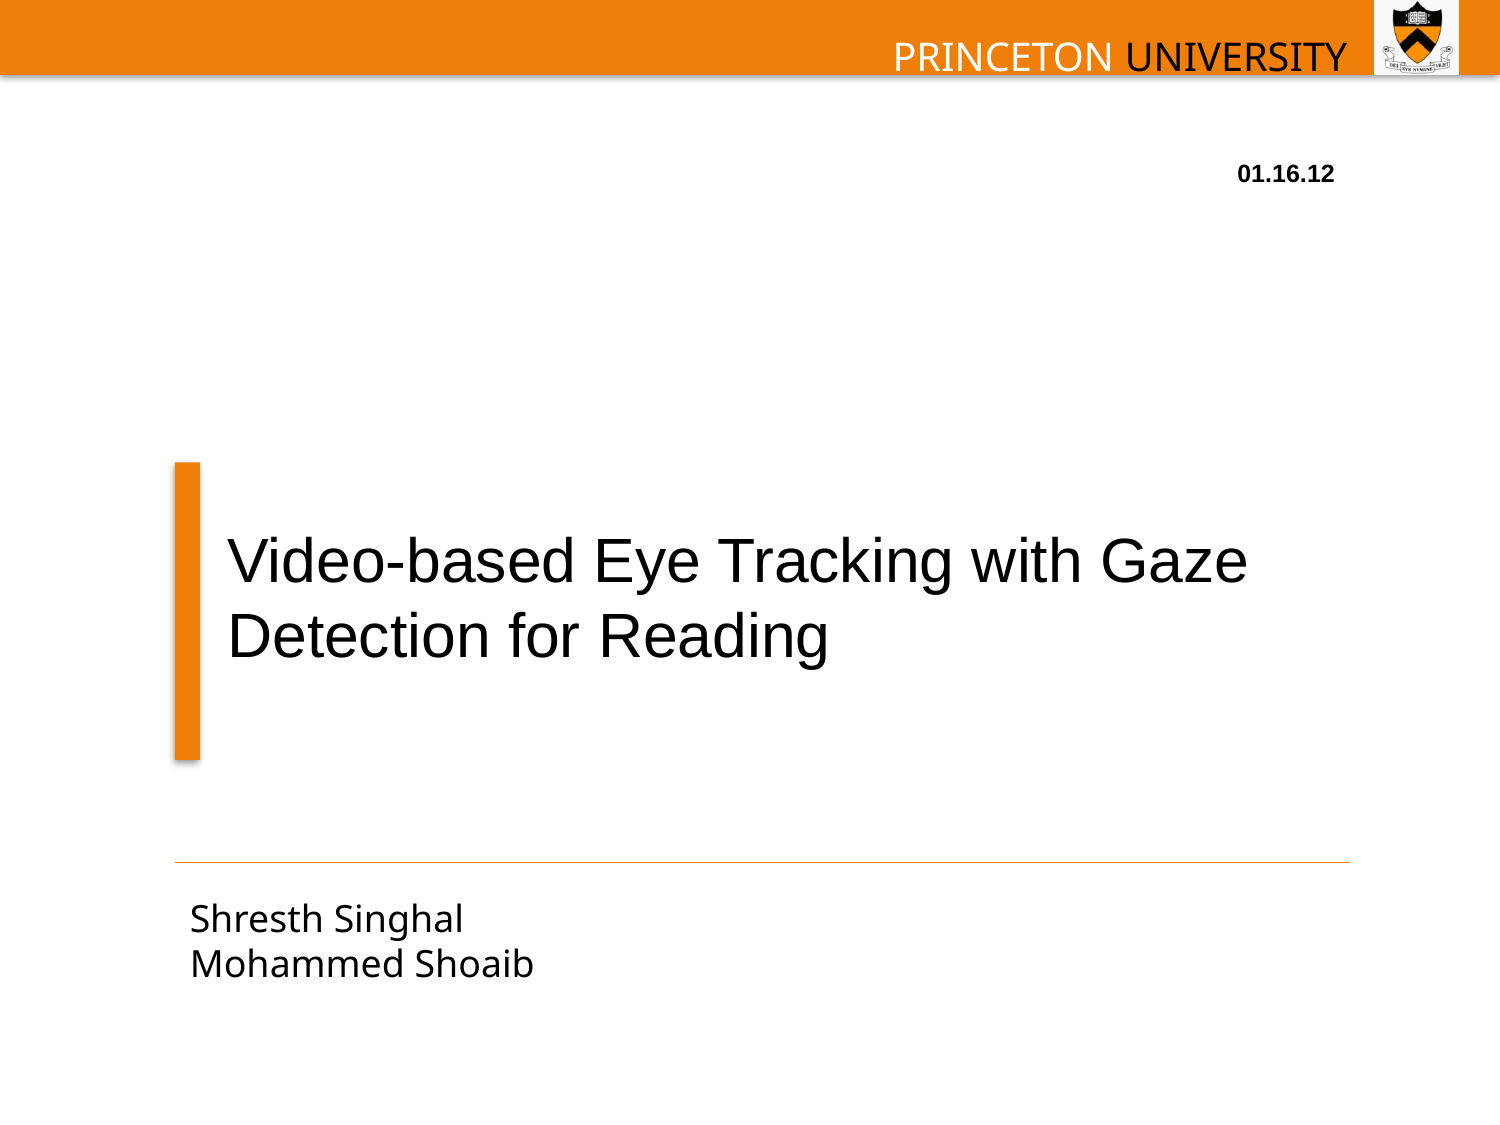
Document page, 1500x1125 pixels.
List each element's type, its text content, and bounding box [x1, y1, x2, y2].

picture [1374, 0, 1459, 75]
title Video-based Eye Tracking with Gaze Detection for Reading [212, 512, 1388, 713]
text_box Shresth Singhal Mohammed Shoaib [174, 887, 1350, 1013]
text_box 01.16.12 [1062, 149, 1350, 200]
